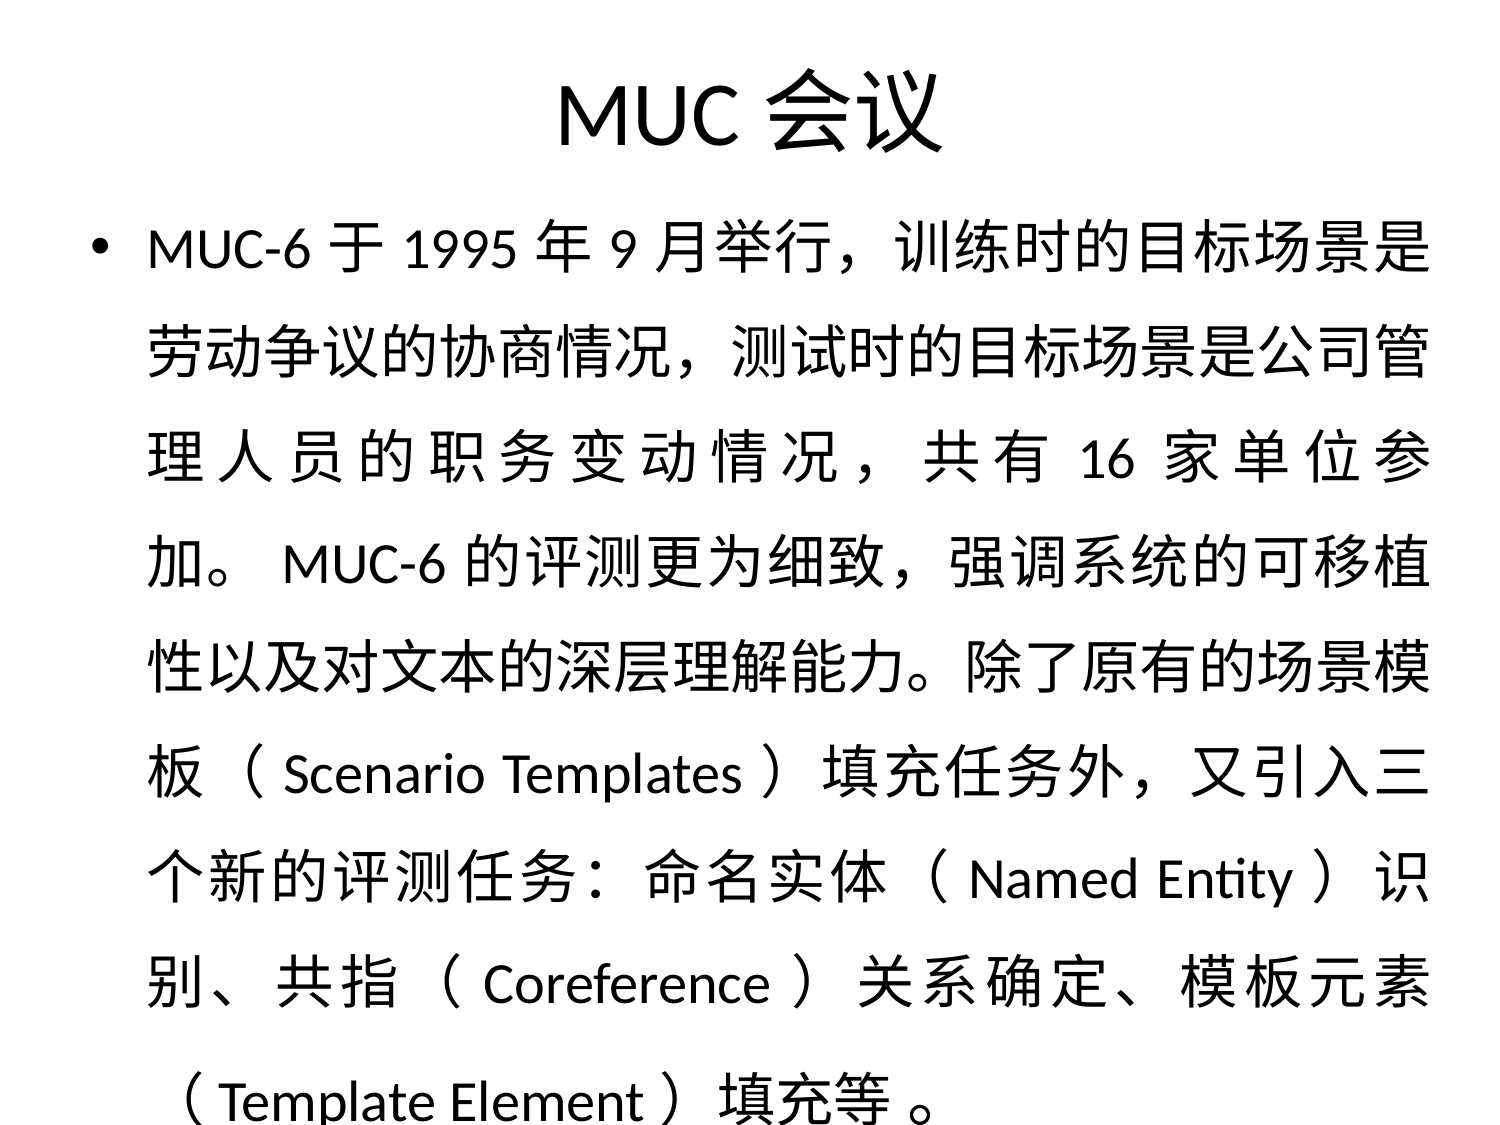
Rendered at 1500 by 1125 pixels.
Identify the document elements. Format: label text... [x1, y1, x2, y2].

title MUC会议 [75, 45, 1425, 167]
list MUC-6于1995年9月举行，训练时的目标场景是劳动争议的协商情况，测试时的目标场景是公司管理人员的职务变动情况，共有16家单位参加。MUC-6的评测更为细致，强调系统的可移植性以及对文本的深层理解能力。除了原有的场景模板（Scenario Templates）填充任务外，又引入三个新的评测任务：命名实体（Named Entity）识别、共指（Coreference）关系确定、模板元素（Template Element）填充等 。 [75, 167, 1447, 911]
